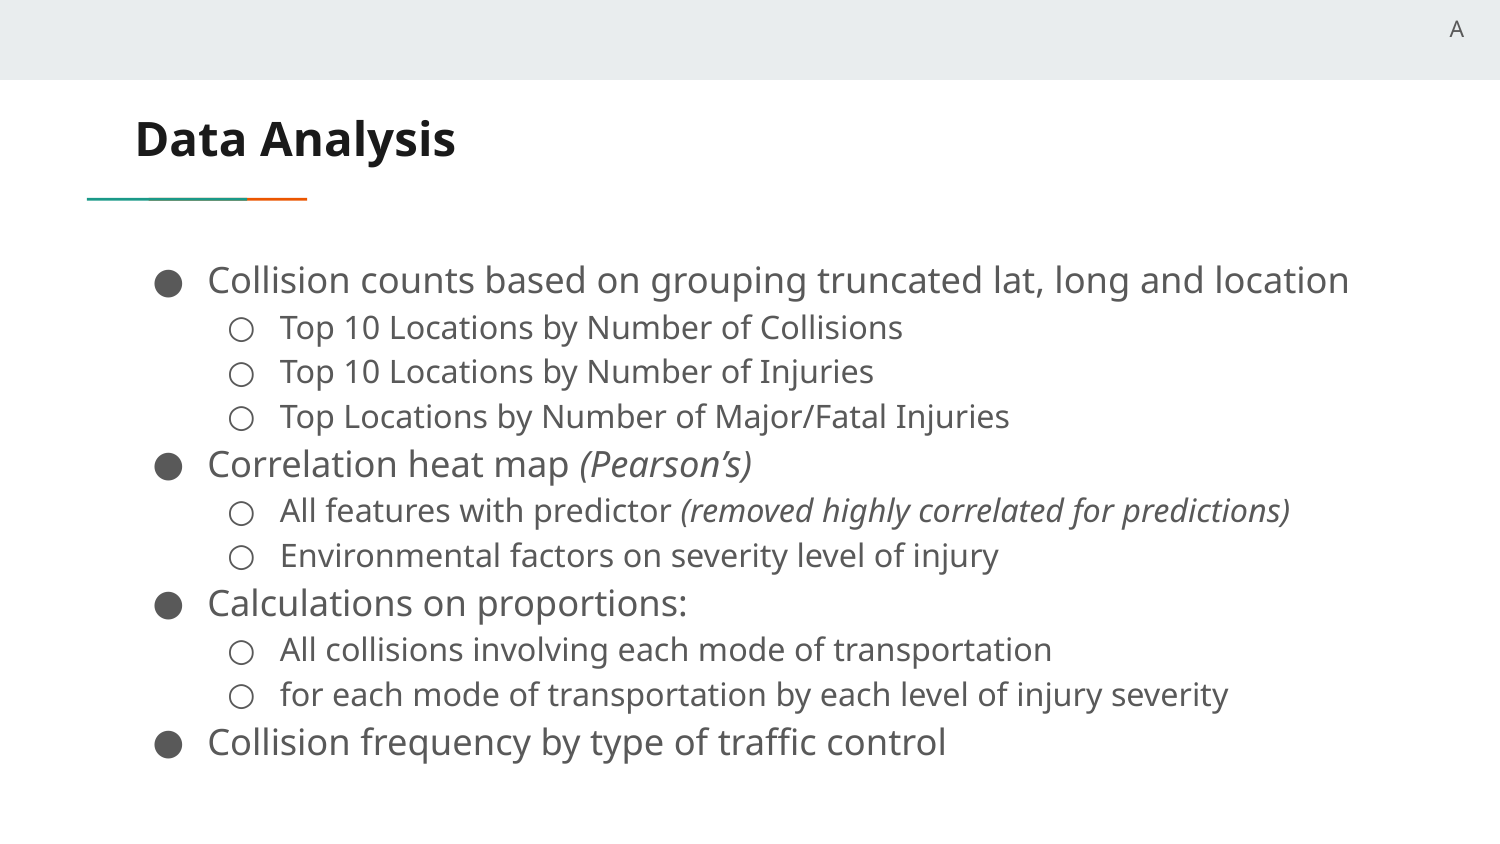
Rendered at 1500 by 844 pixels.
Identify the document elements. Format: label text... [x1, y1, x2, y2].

title Data Analysis [119, 93, 1381, 182]
list Collision counts based on grouping truncated lat, long and location Top 10 Locations by Number of Collisions Top 10 Locations by Number of Injuries Top Locations by Number of Major/Fatal Injuries Correlation heat map (Pearson’s) All features with predictor (removed highly correlated for predictions) Environmental factors on severity level of injury Calculations on proportions: All collisions involving each mode of transportation for each mode of transportation by each level of injury severity Collision frequency by type of traffic control [119, 236, 1381, 830]
text_box A [1434, 0, 1494, 58]
